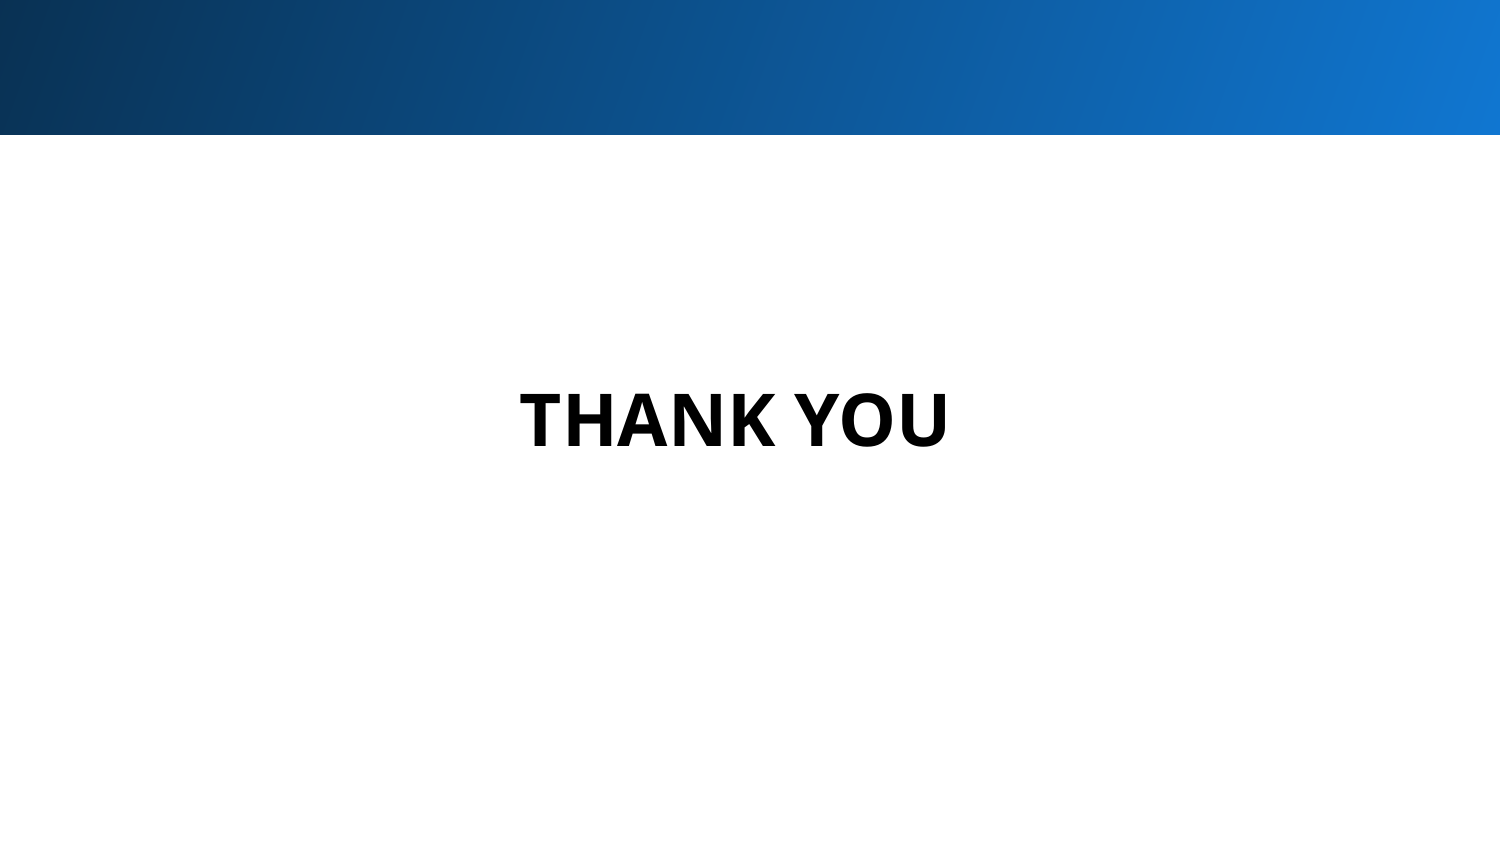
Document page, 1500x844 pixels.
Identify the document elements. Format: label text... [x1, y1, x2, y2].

text_box [0, 0, 1500, 135]
text_box THANK YOU [33, 358, 1439, 443]
